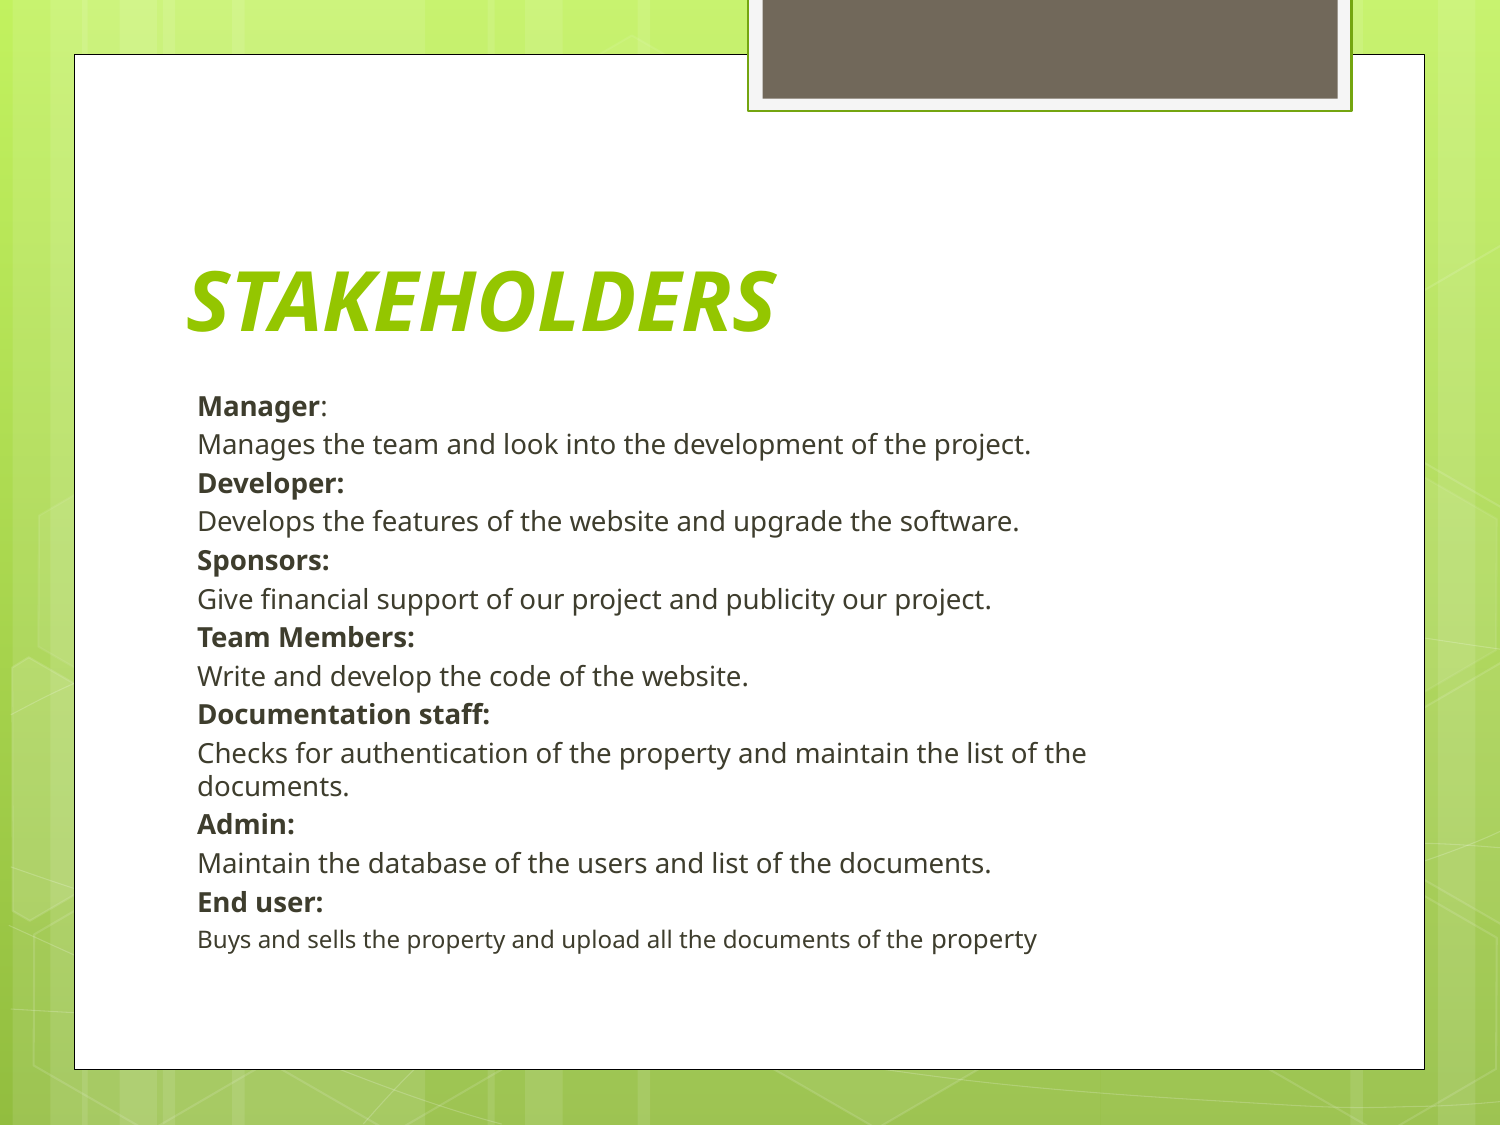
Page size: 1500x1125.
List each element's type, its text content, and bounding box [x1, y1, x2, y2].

title STAKEHOLDERS [171, 168, 1324, 357]
list Manager: Manages the team and look into the development of the project. Developer: Develops the features of the website and upgrade the software. Sponsors: Give financial support of our project and publicity our project. Team Members: Write and develop the code of the website. Documentation staff: Checks for authentication of the property and maintain the list of the documents. Admin: Maintain the database of the users and list of the documents. End user: Buys and sells the property and upload all the documents of the property [171, 381, 1188, 963]
